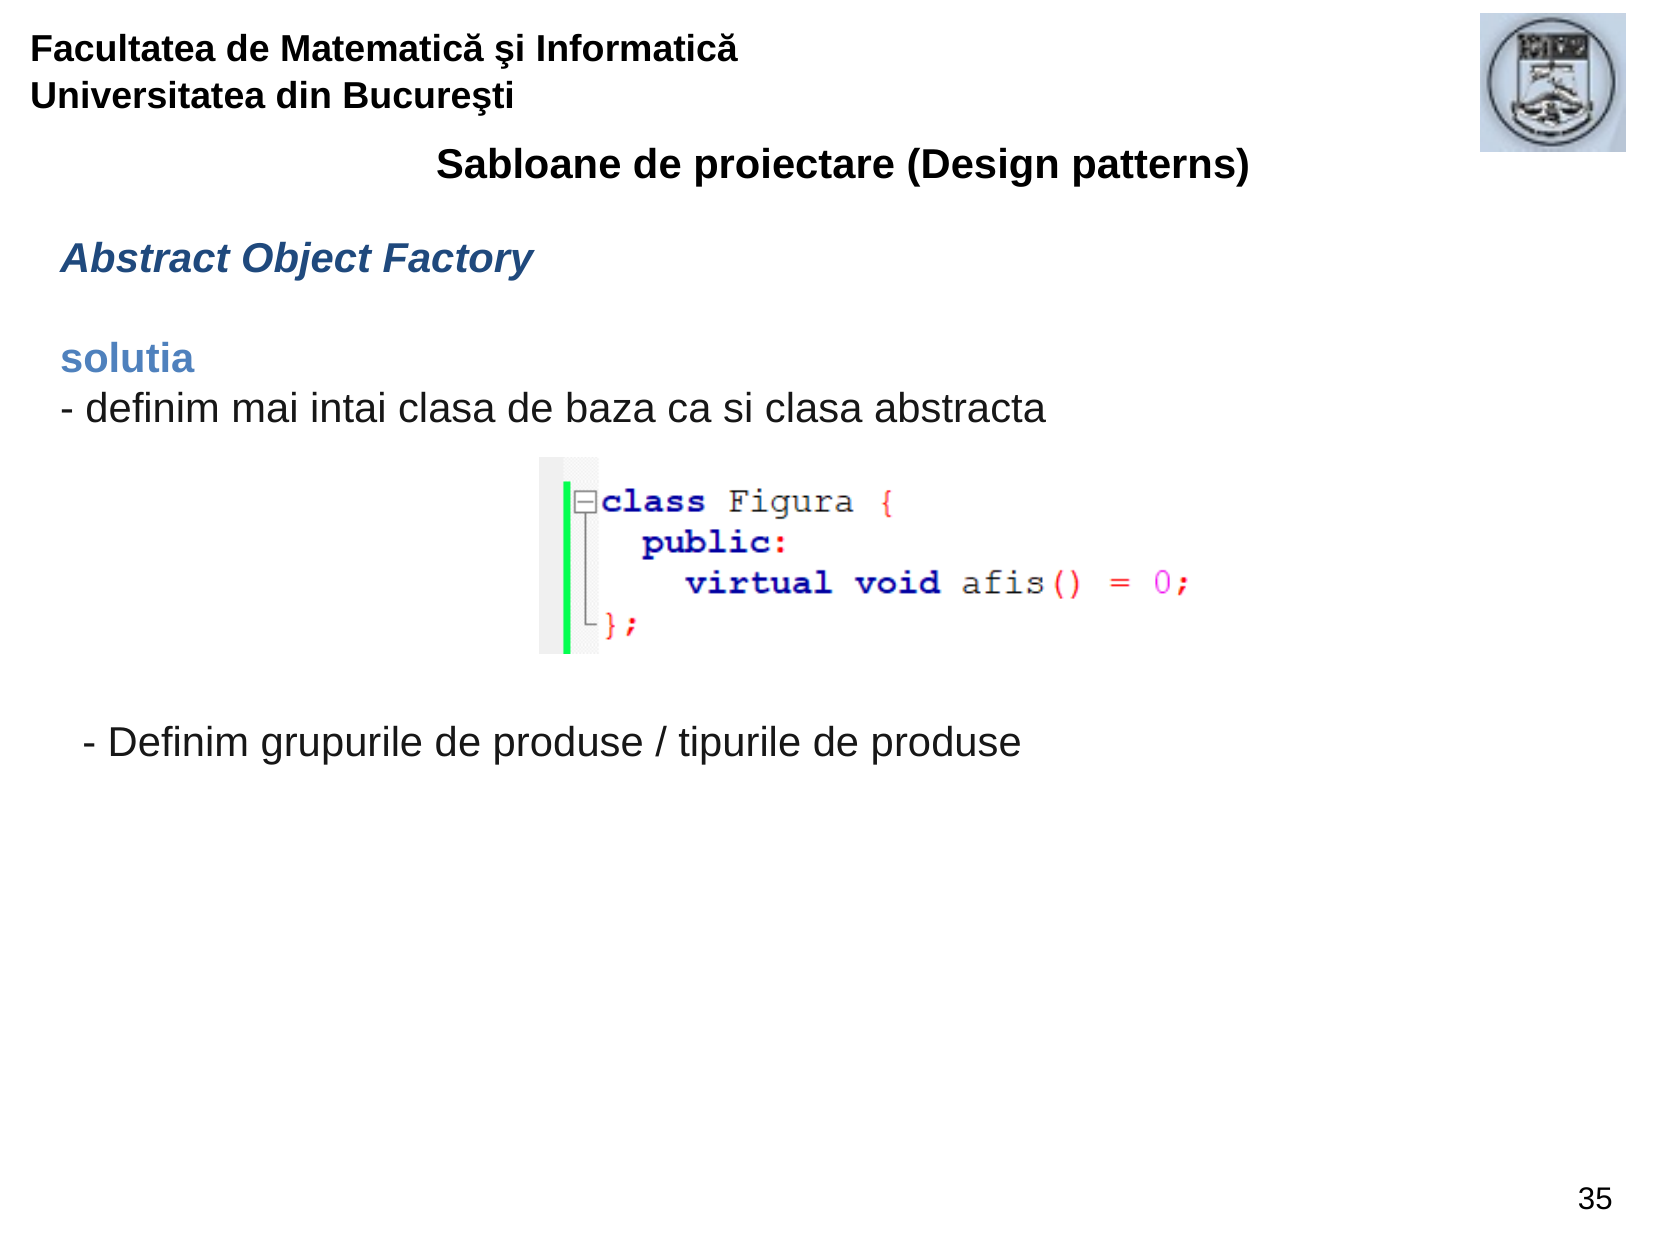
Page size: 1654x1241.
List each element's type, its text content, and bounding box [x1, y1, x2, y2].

text_box Facultatea de Matematică şi Informatică Universitatea din Bucureşti [13, 13, 841, 122]
picture [1480, 13, 1626, 152]
text_box Abstract Object Factory solutia - definim mai intai clasa de baza ca si clasa abstracta [44, 208, 1630, 395]
picture [539, 457, 1223, 654]
text_box 35 [1524, 1158, 1630, 1225]
text_box Sabloane de proiectare (Design patterns) [293, 135, 1394, 208]
text_box - Definim grupurile de produse / tipurile de produse [67, 707, 1038, 772]
